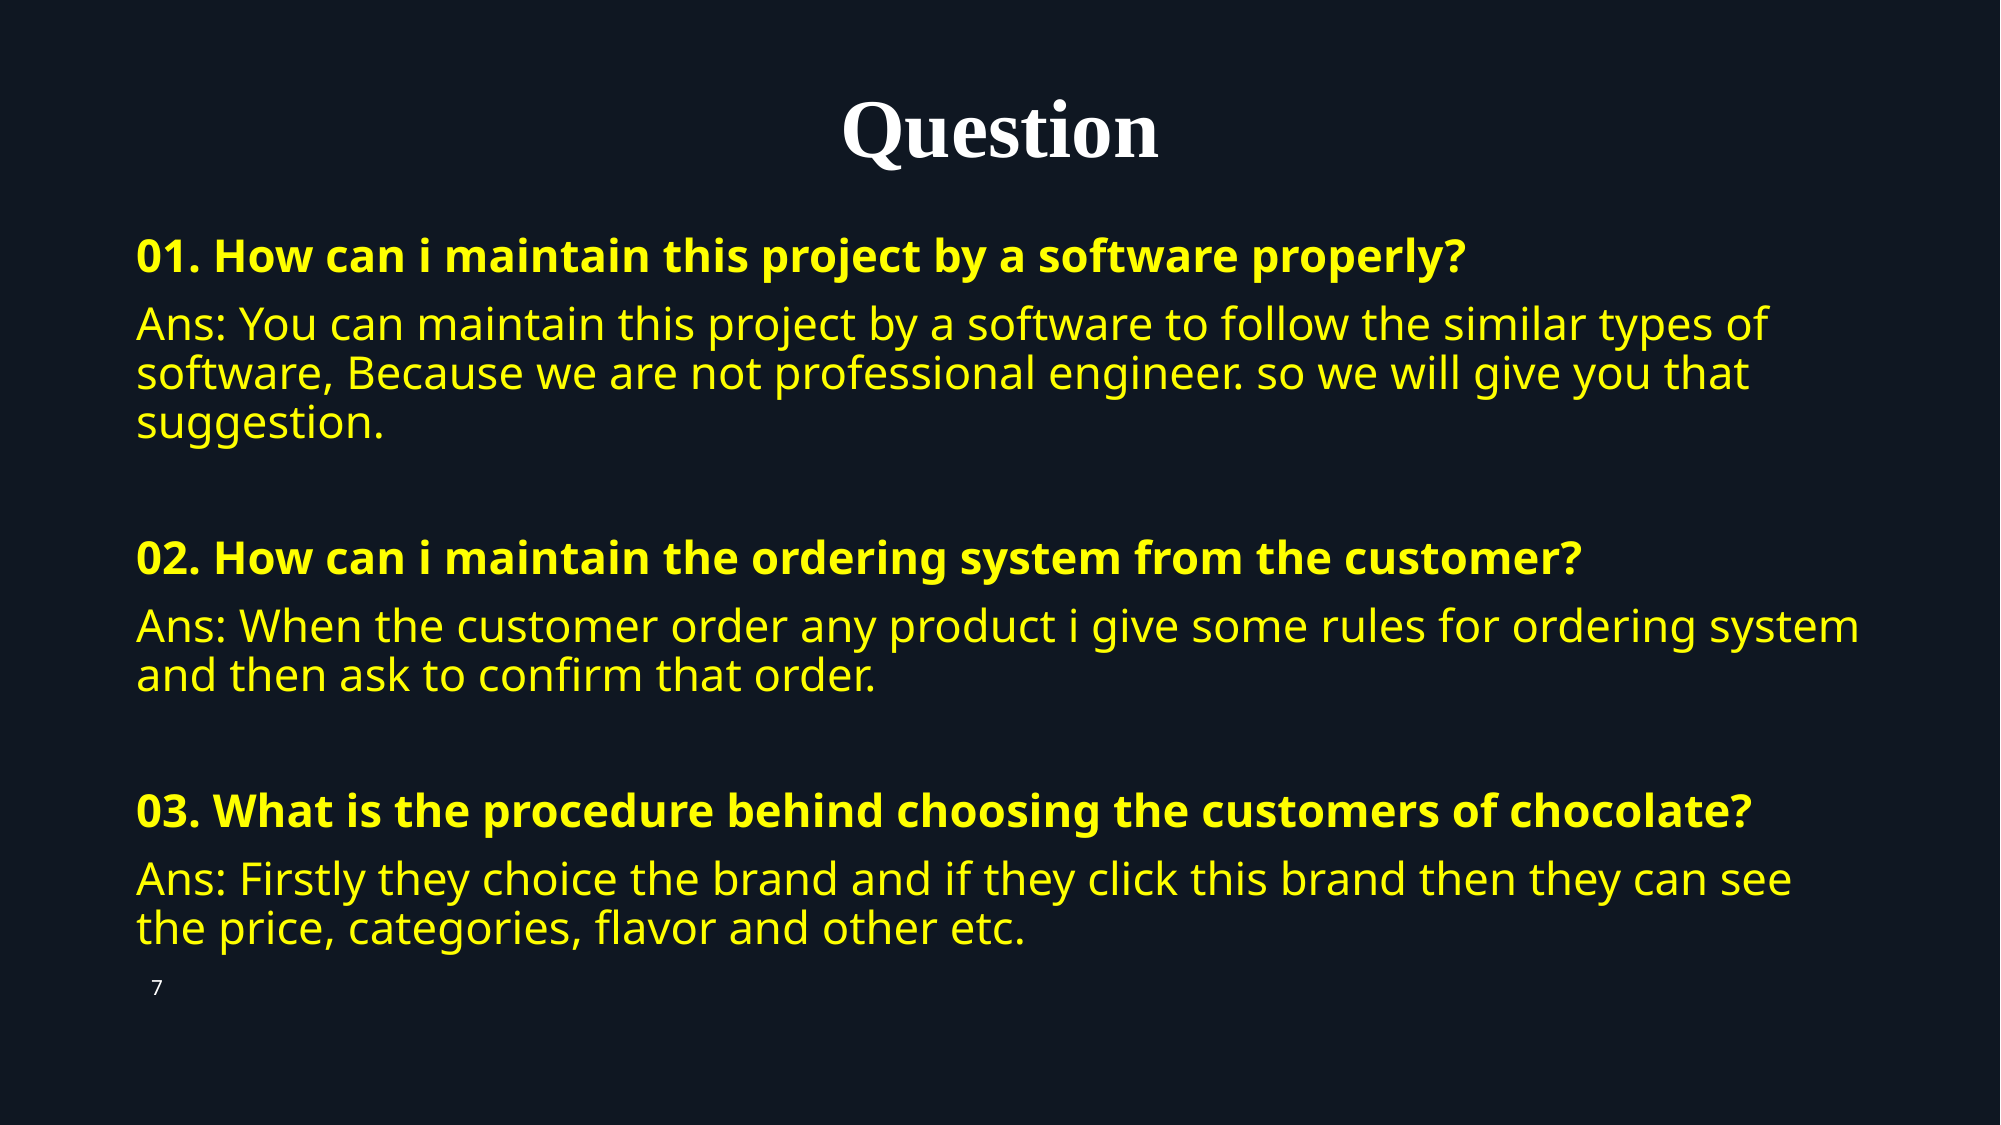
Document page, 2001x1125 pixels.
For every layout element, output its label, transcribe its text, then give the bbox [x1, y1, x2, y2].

text_box 01. How can i maintain this project by a software properly? Ans: You can maintain this project by a software to follow the similar types of software, Because we are not professional engineer. so we will give you that suggestion. 02. How can i maintain the ordering system from the customer? Ans: When the customer order any product i give some rules for ordering system and then ask to confirm that order. 03. What is the procedure behind choosing the customers of chocolate? Ans: Firstly they choice the brand and if they click this brand then they can see the price, categories, flavor and other etc. [121, 225, 1879, 965]
title Question [633, 83, 1367, 178]
slide_number 7 [127, 965, 186, 1014]
